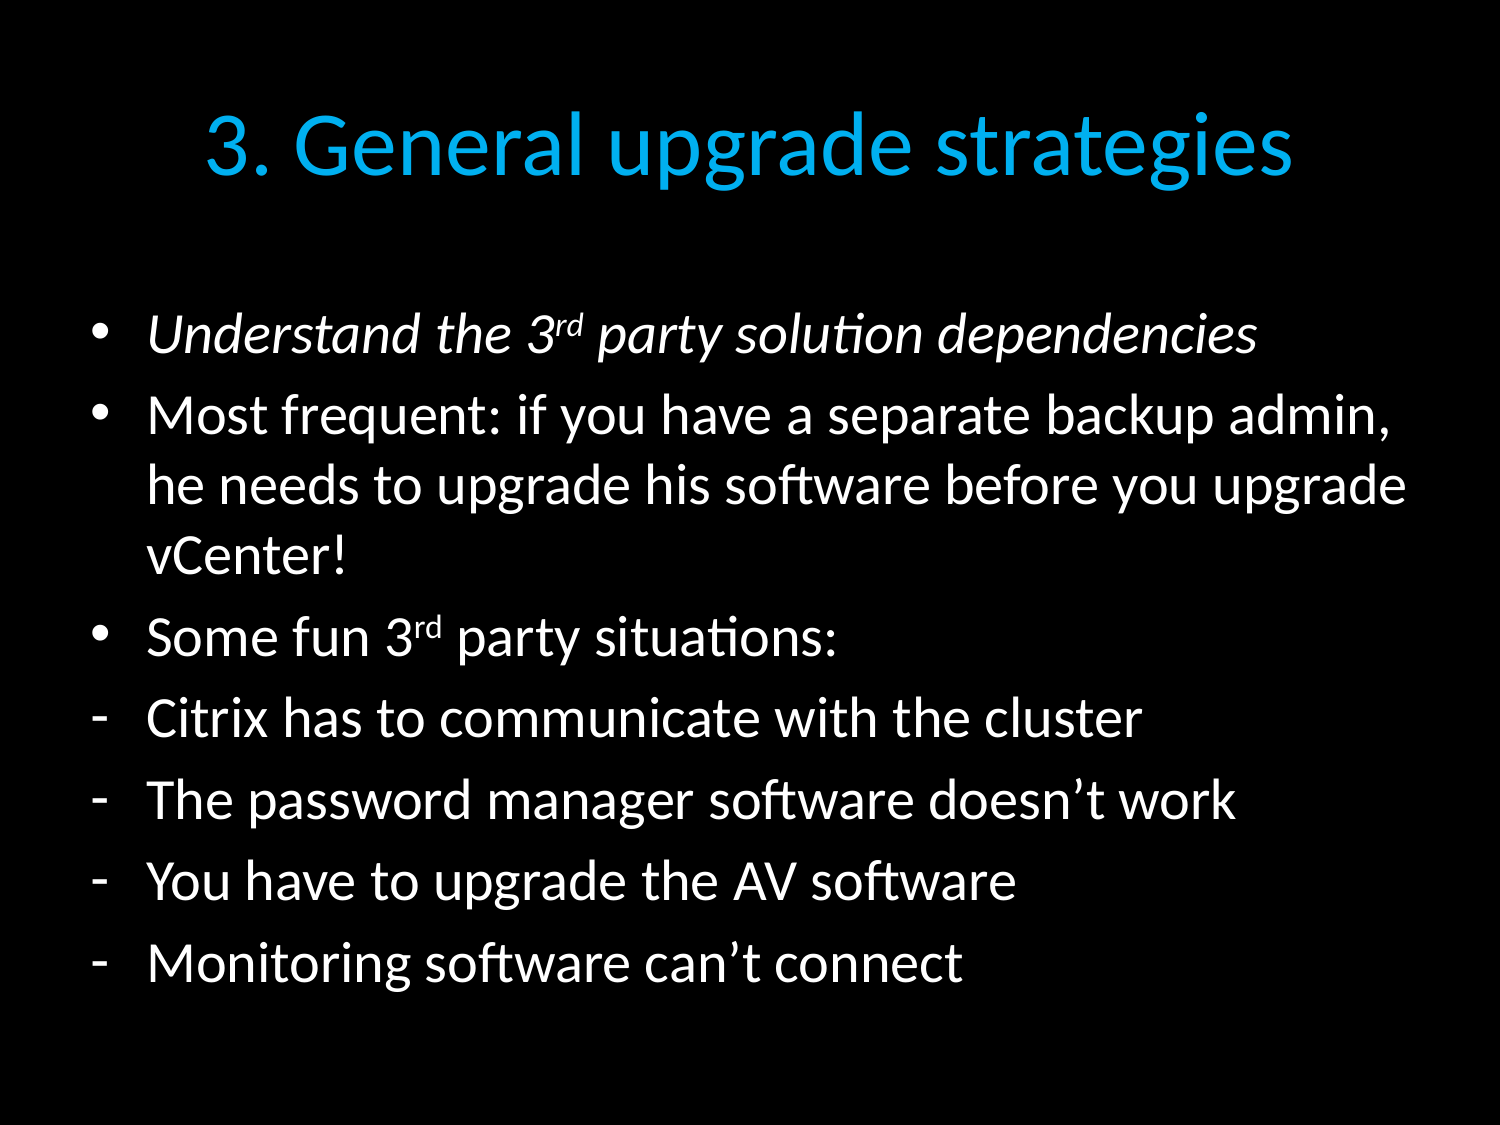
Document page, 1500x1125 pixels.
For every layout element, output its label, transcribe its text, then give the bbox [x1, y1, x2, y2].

list Understand the 3rd party solution dependencies Most frequent: if you have a separate backup admin, he needs to upgrade his software before you upgrade vCenter! Some fun 3rd party situations: Citrix has to communicate with the cluster The password manager software doesn’t work You have to upgrade the AV software Monitoring software can’t connect [75, 287, 1425, 1075]
title 3. General upgrade strategies [75, 45, 1425, 233]
